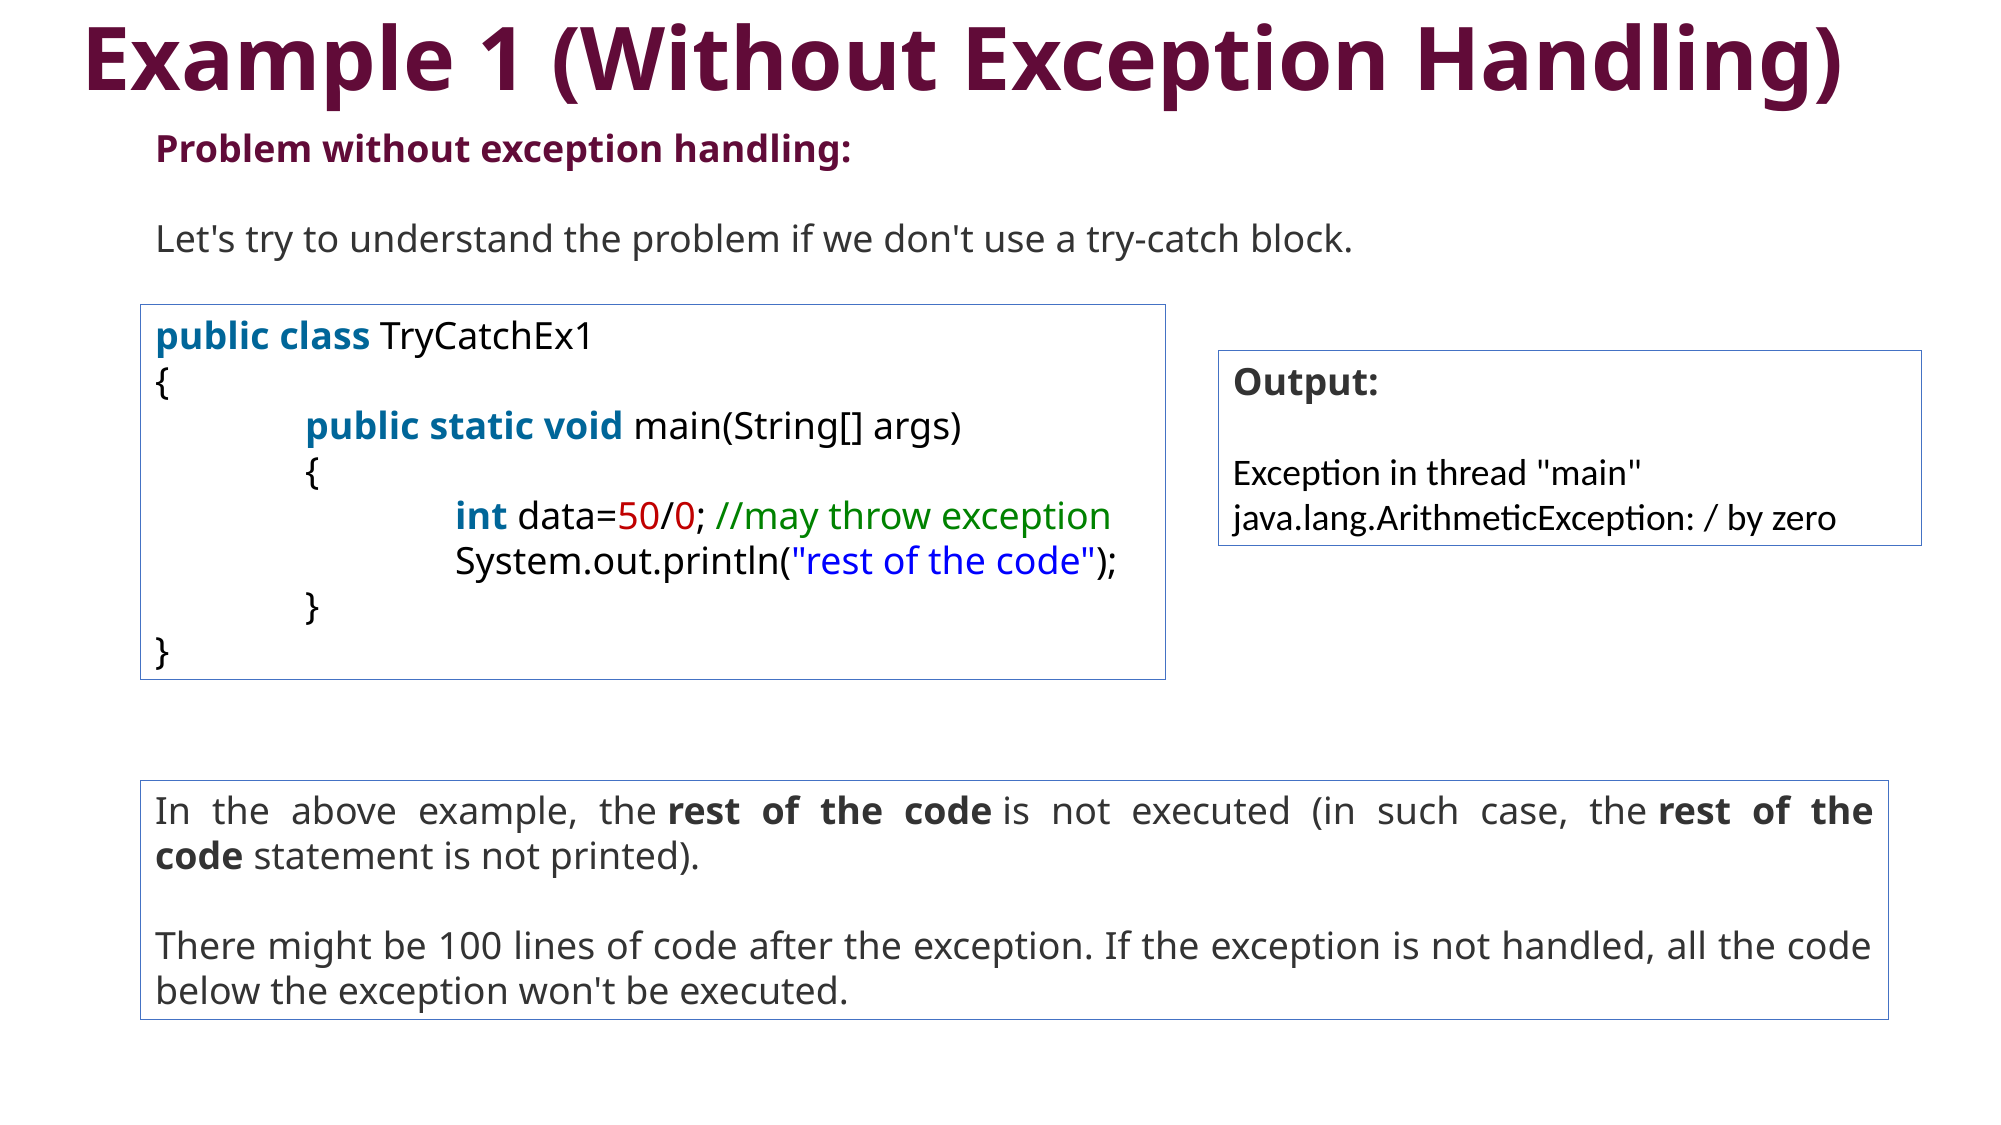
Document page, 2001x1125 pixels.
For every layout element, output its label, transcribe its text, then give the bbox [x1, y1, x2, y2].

text_box In the above example, the rest of the code is not executed (in such case, the rest of the code statement is not printed). There might be 100 lines of code after the exception. If the exception is not handled, all the code below the exception won't be executed. [140, 780, 1889, 1020]
text_box Problem without exception handling: Let's try to understand the problem if we don't use a try-catch block. [140, 117, 1807, 268]
text_box public class TryCatchEx1 { public static void main(String[] args) { int data=50/0; //may throw exception System.out.println("rest of the code"); } } [140, 304, 1166, 680]
title Example 1 (Without Exception Handling) [65, 6, 1861, 118]
text_box Output: Exception in thread "main" java.lang.ArithmeticException: / by zero [1218, 350, 1922, 546]
